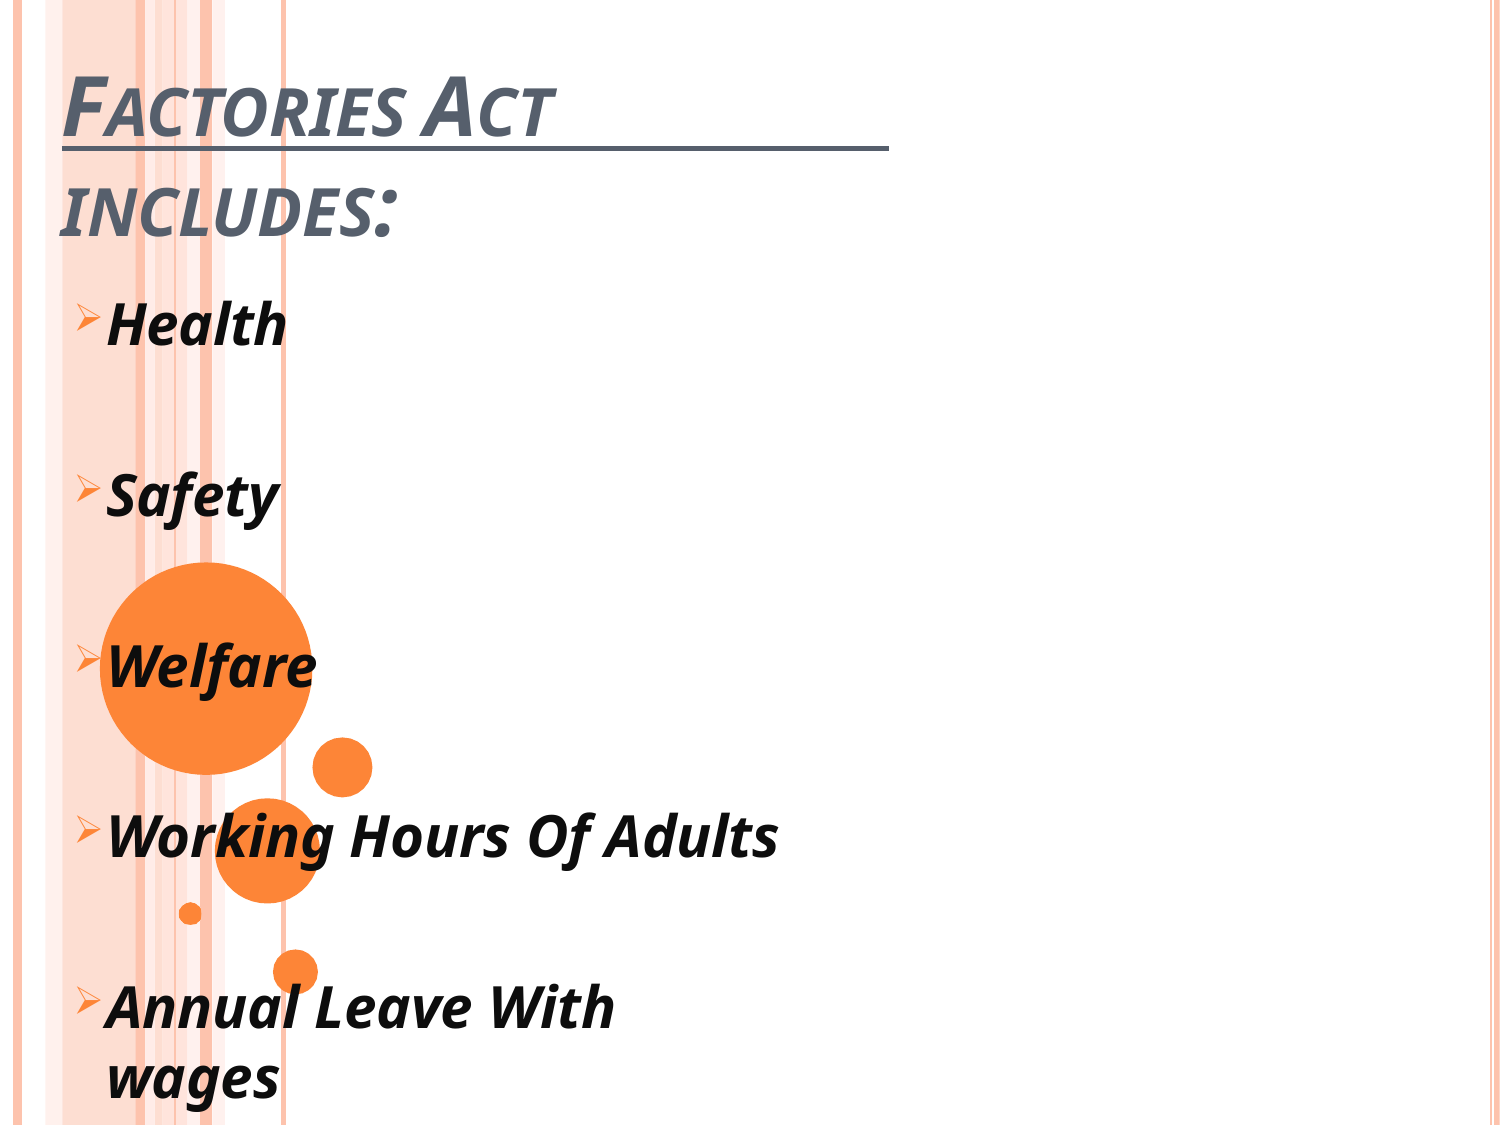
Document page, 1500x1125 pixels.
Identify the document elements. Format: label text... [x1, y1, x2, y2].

text_box Health Safety Welfare Working Hours Of Adults Annual Leave With wages [71, 285, 791, 1110]
title FACTORIES ACT INCLUDES: [59, 51, 892, 254]
